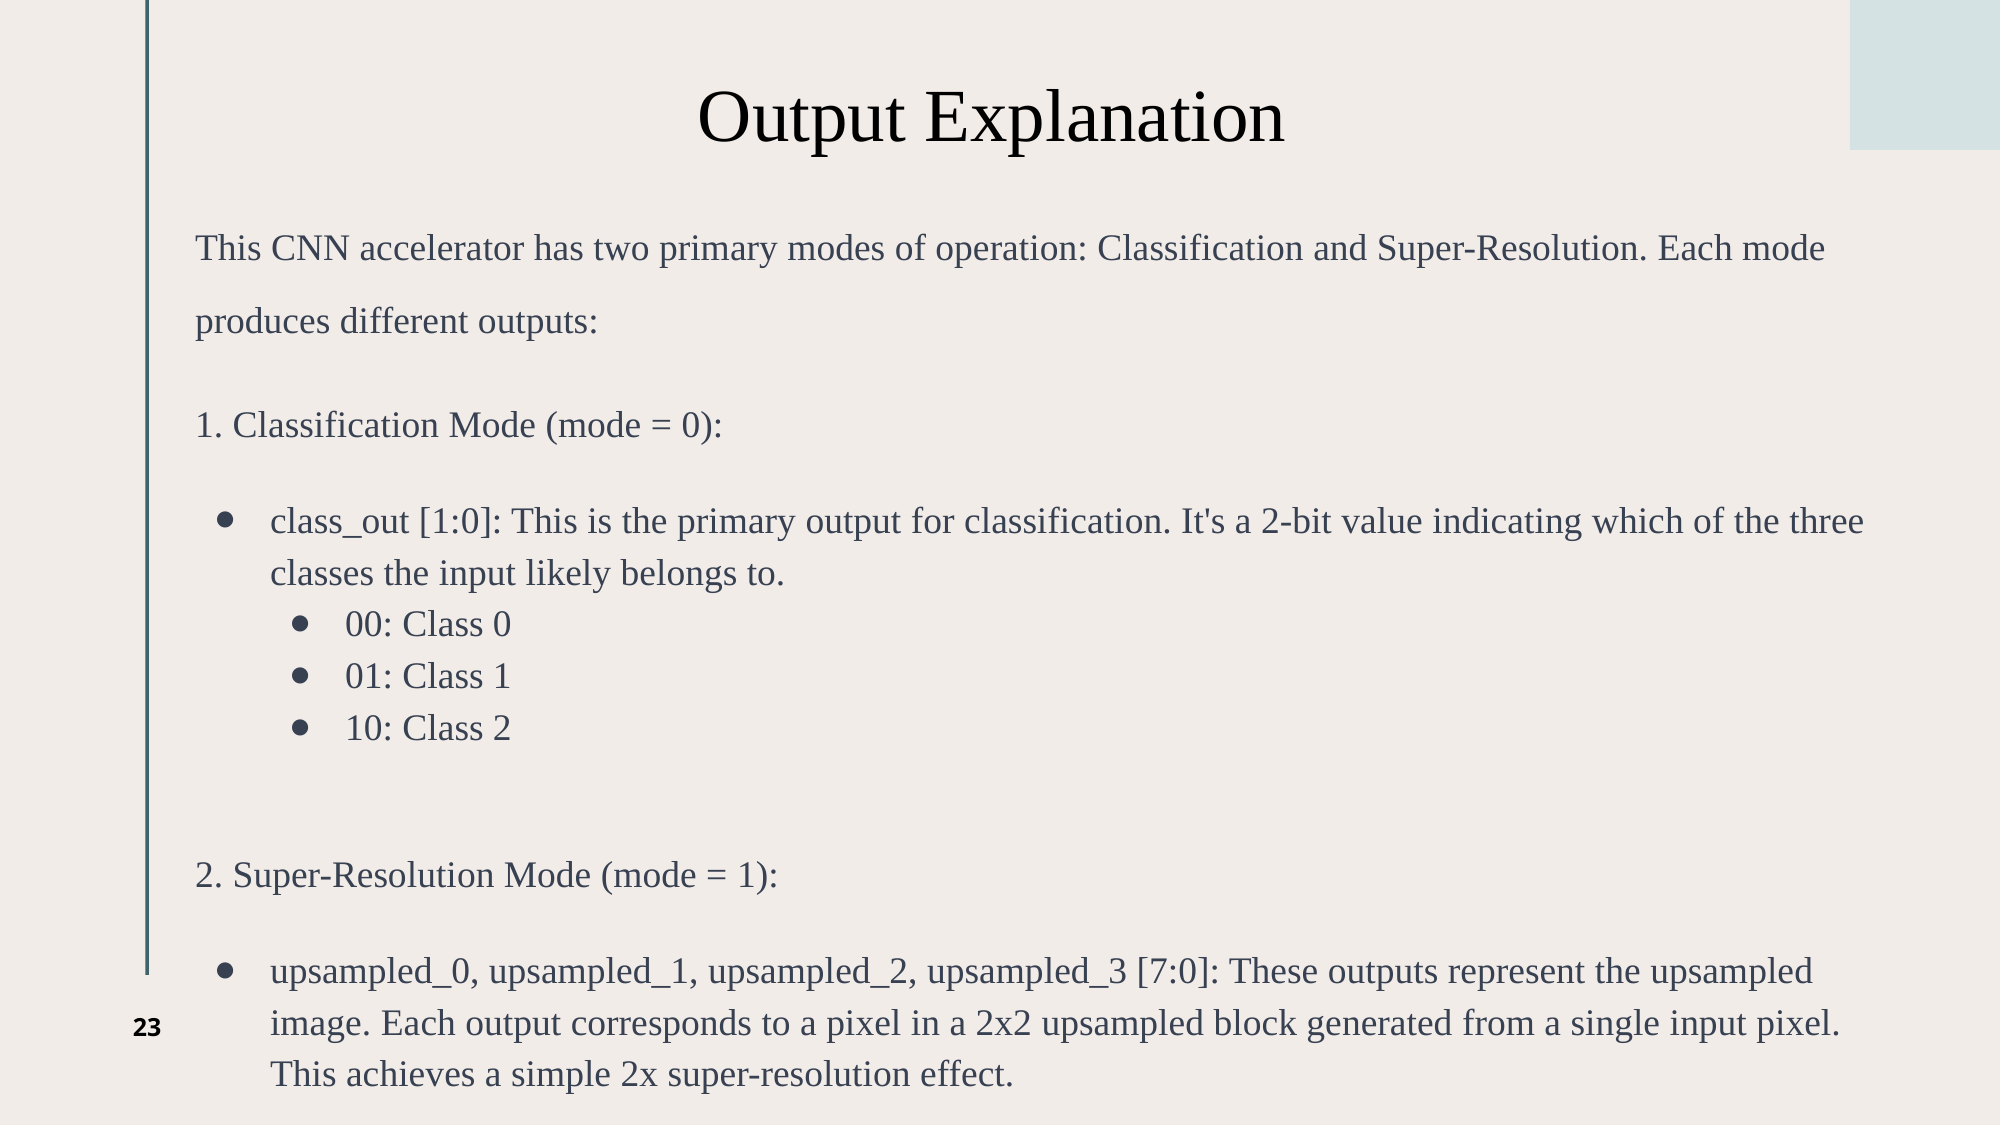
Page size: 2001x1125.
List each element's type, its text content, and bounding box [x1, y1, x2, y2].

text_box This CNN accelerator has two primary modes of operation: Classification and Super-Resolution. Each mode produces different outputs: 1. Classification Mode (mode = 0): class_out [1:0]: This is the primary output for classification. It's a 2-bit value indicating which of the three classes the input likely belongs to. 00: Class 0 01: Class 1 10: Class 2 2. Super-Resolution Mode (mode = 1): upsampled_0, upsampled_1, upsampled_2, upsampled_3 [7:0]: These outputs represent the upsampled image. Each output corresponds to a pixel in a 2x2 upsampled block generated from a single input pixel. This achieves a simple 2x super-resolution effect. [179, 180, 1918, 1050]
title Output Explanation [249, 0, 1751, 180]
slide_number 23 [67, 975, 227, 1082]
